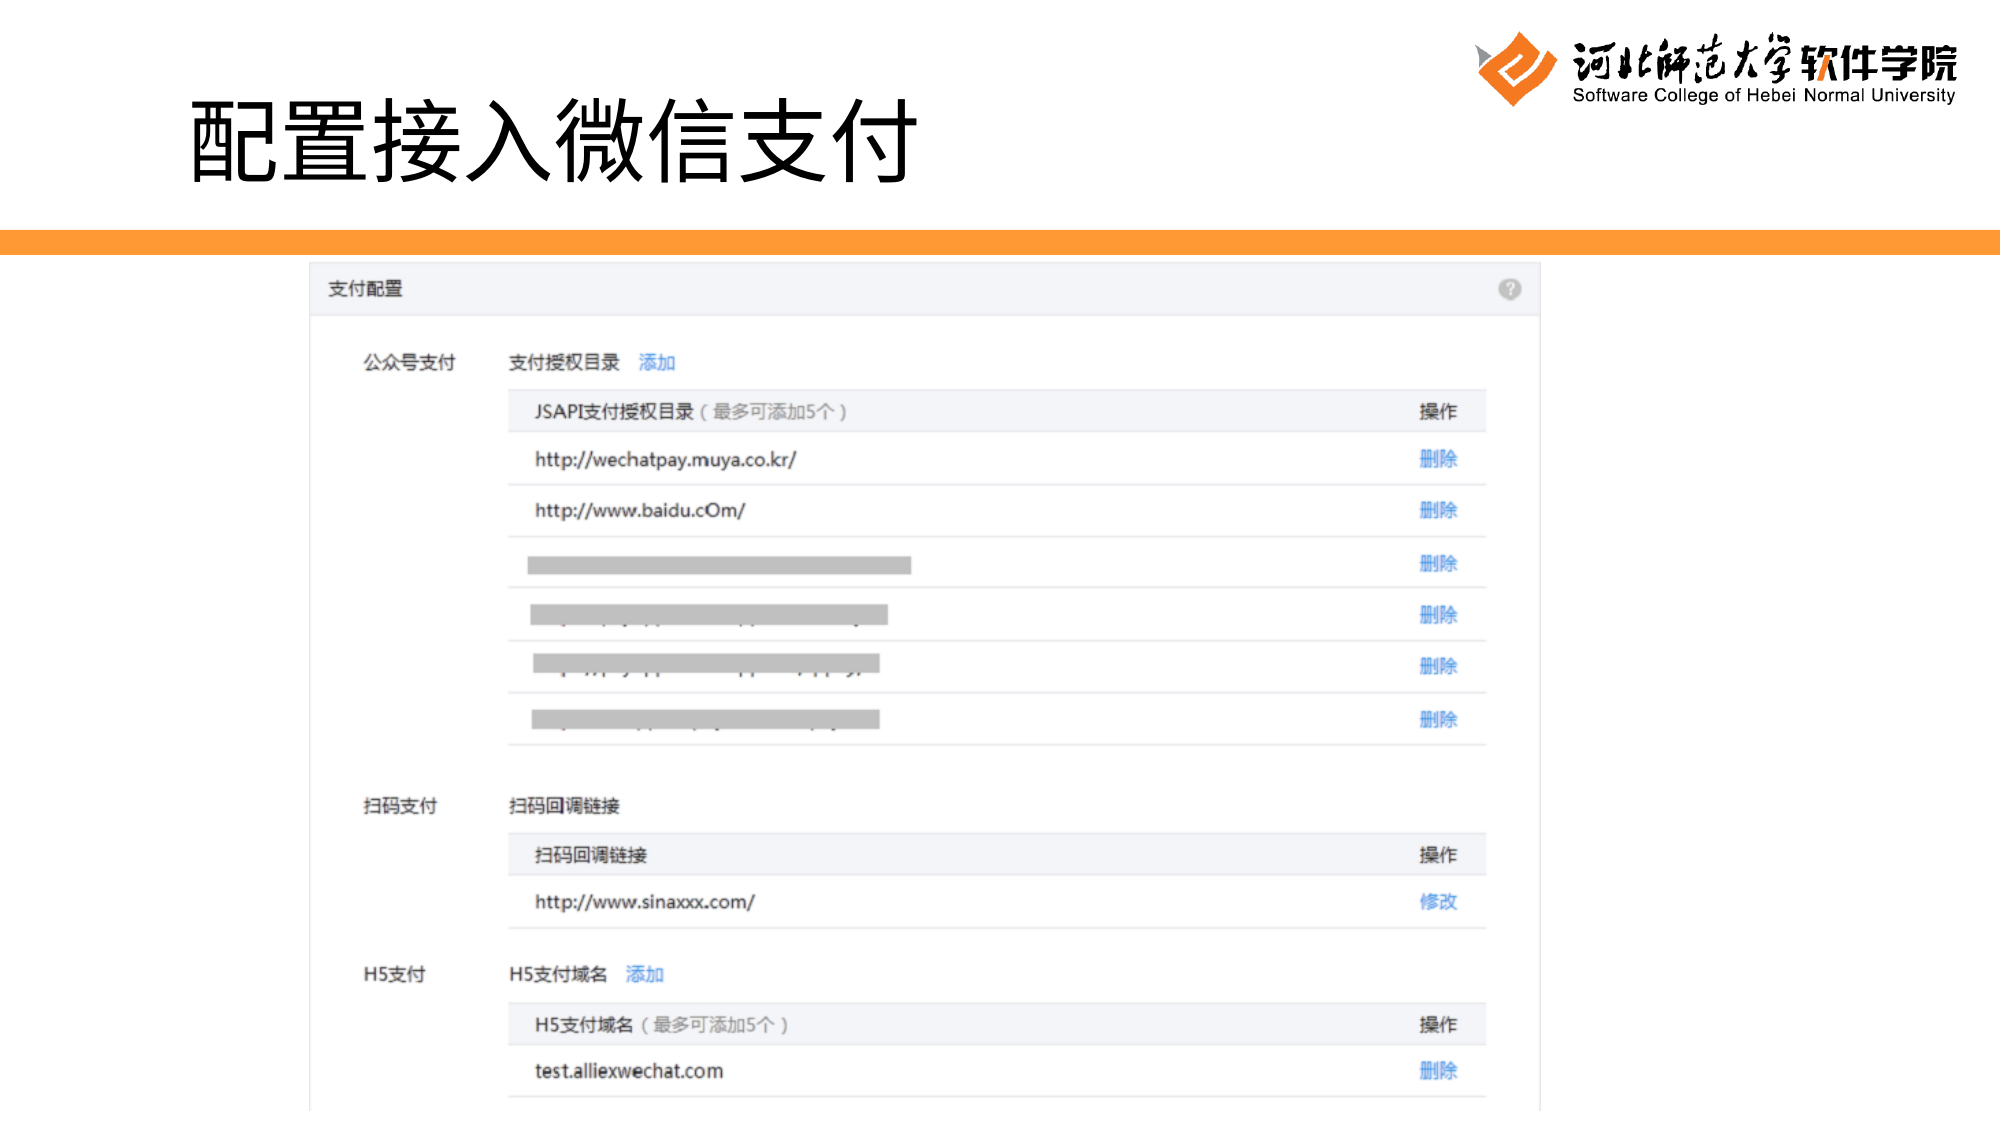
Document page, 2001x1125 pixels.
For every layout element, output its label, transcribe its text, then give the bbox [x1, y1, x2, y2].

picture [1475, 31, 1957, 107]
picture [309, 261, 1541, 1111]
list 配置接入微信支付 [172, 89, 1000, 202]
